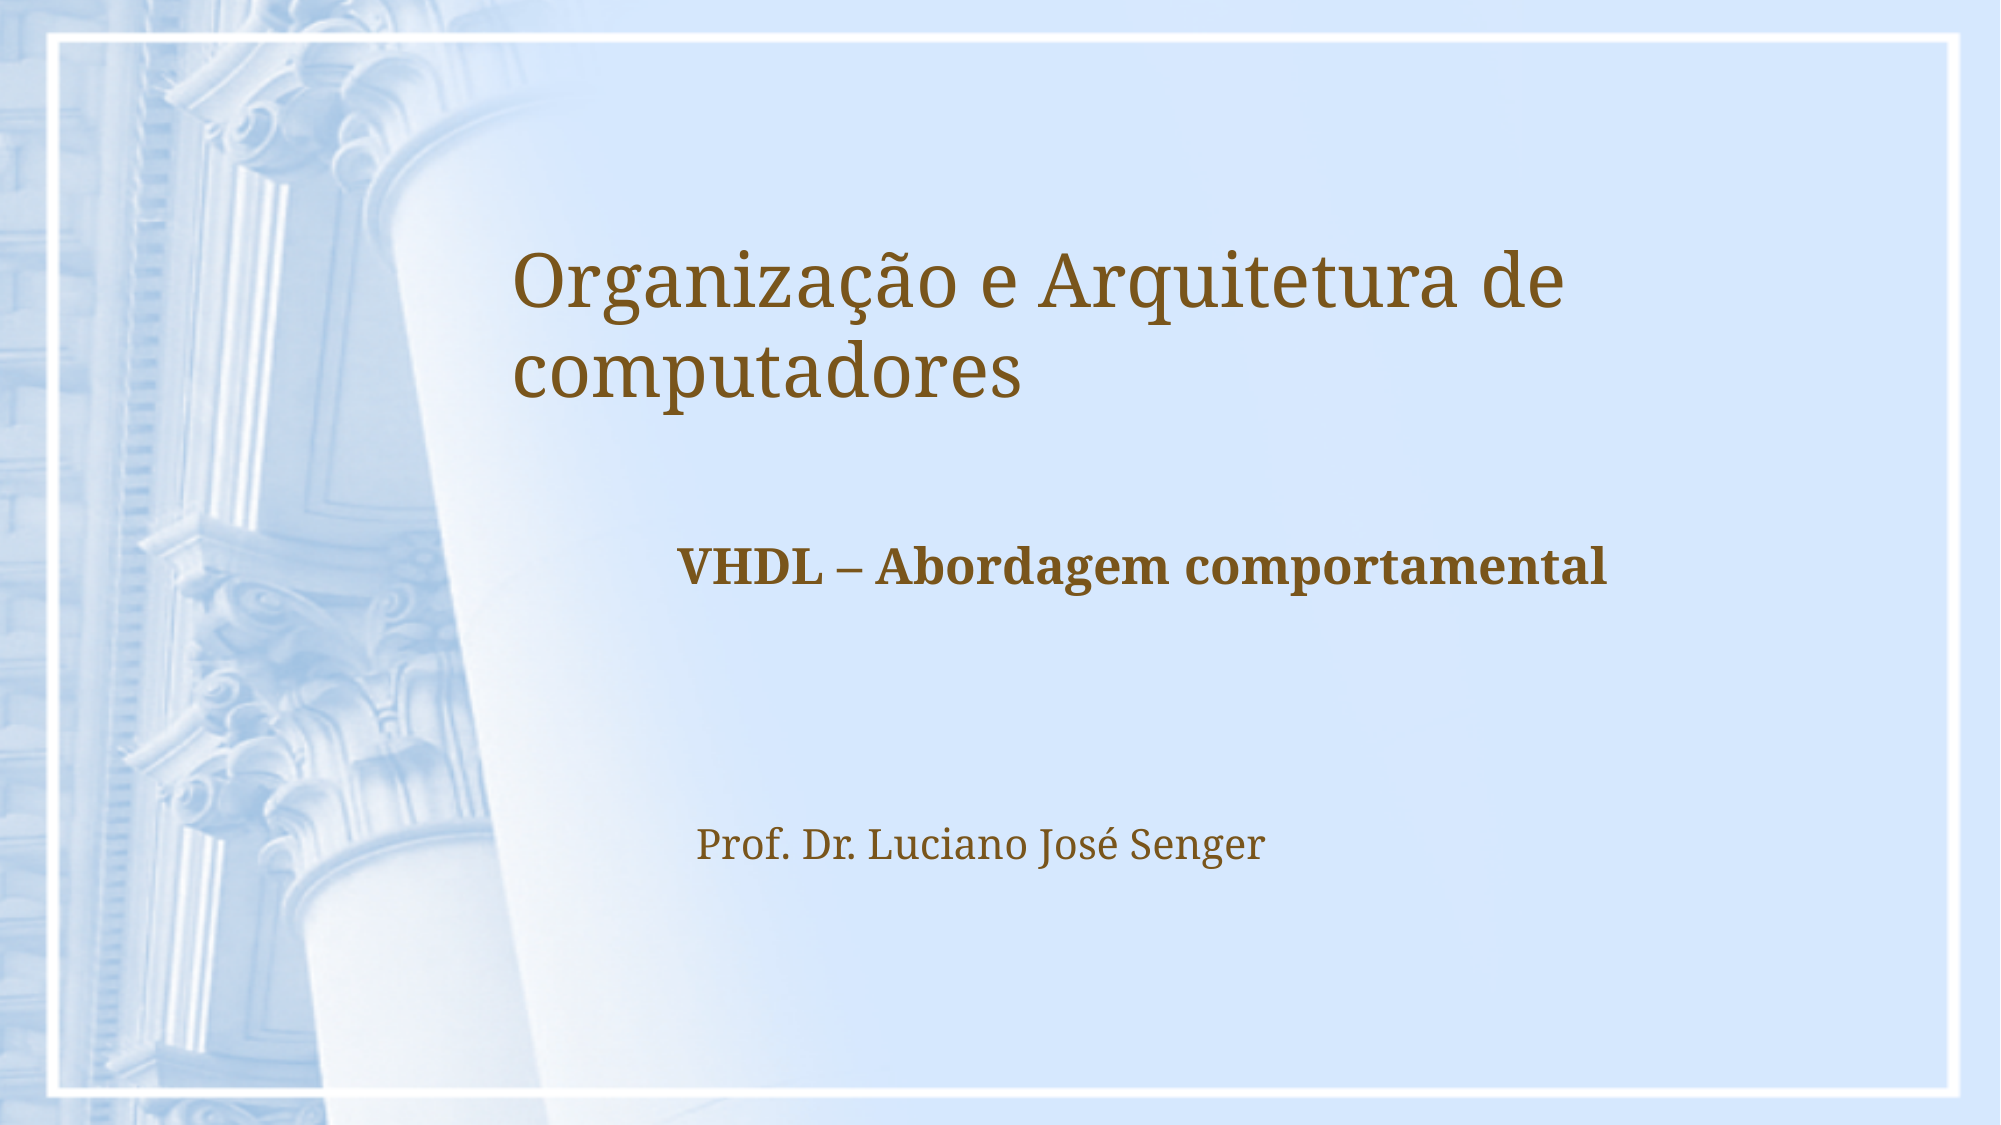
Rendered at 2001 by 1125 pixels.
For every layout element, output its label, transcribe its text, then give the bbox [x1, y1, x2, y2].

subtitle Prof. Dr. Luciano José Senger [680, 810, 1652, 886]
picture [0, 0, 2001, 1125]
title Organização e Arquitetura de computadores [496, 220, 1867, 425]
text_box VHDL – Abordagem comportamental [663, 527, 1750, 645]
